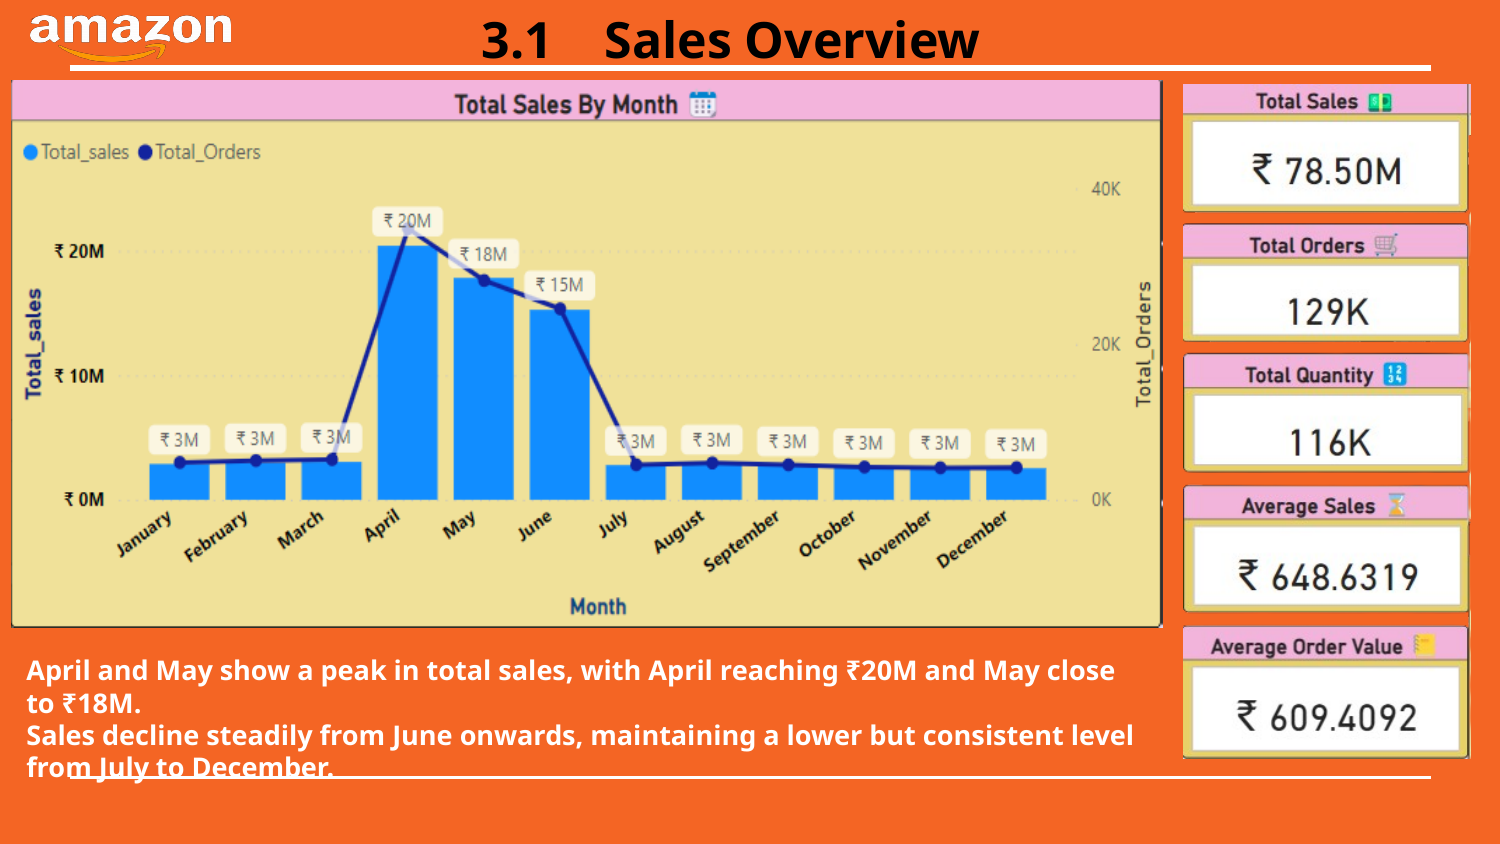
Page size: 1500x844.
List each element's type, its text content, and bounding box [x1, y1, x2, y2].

picture [10, 79, 1164, 628]
picture [1182, 84, 1471, 760]
title 3.1 Sales Overview [278, 9, 1184, 69]
picture [30, 15, 232, 63]
text_box April and May show a peak in total sales, with April reaching ₹20M and May close to ₹18M. Sales decline steadily from June onwards, maintaining a lower but consistent level from July to December. [11, 638, 1163, 769]
